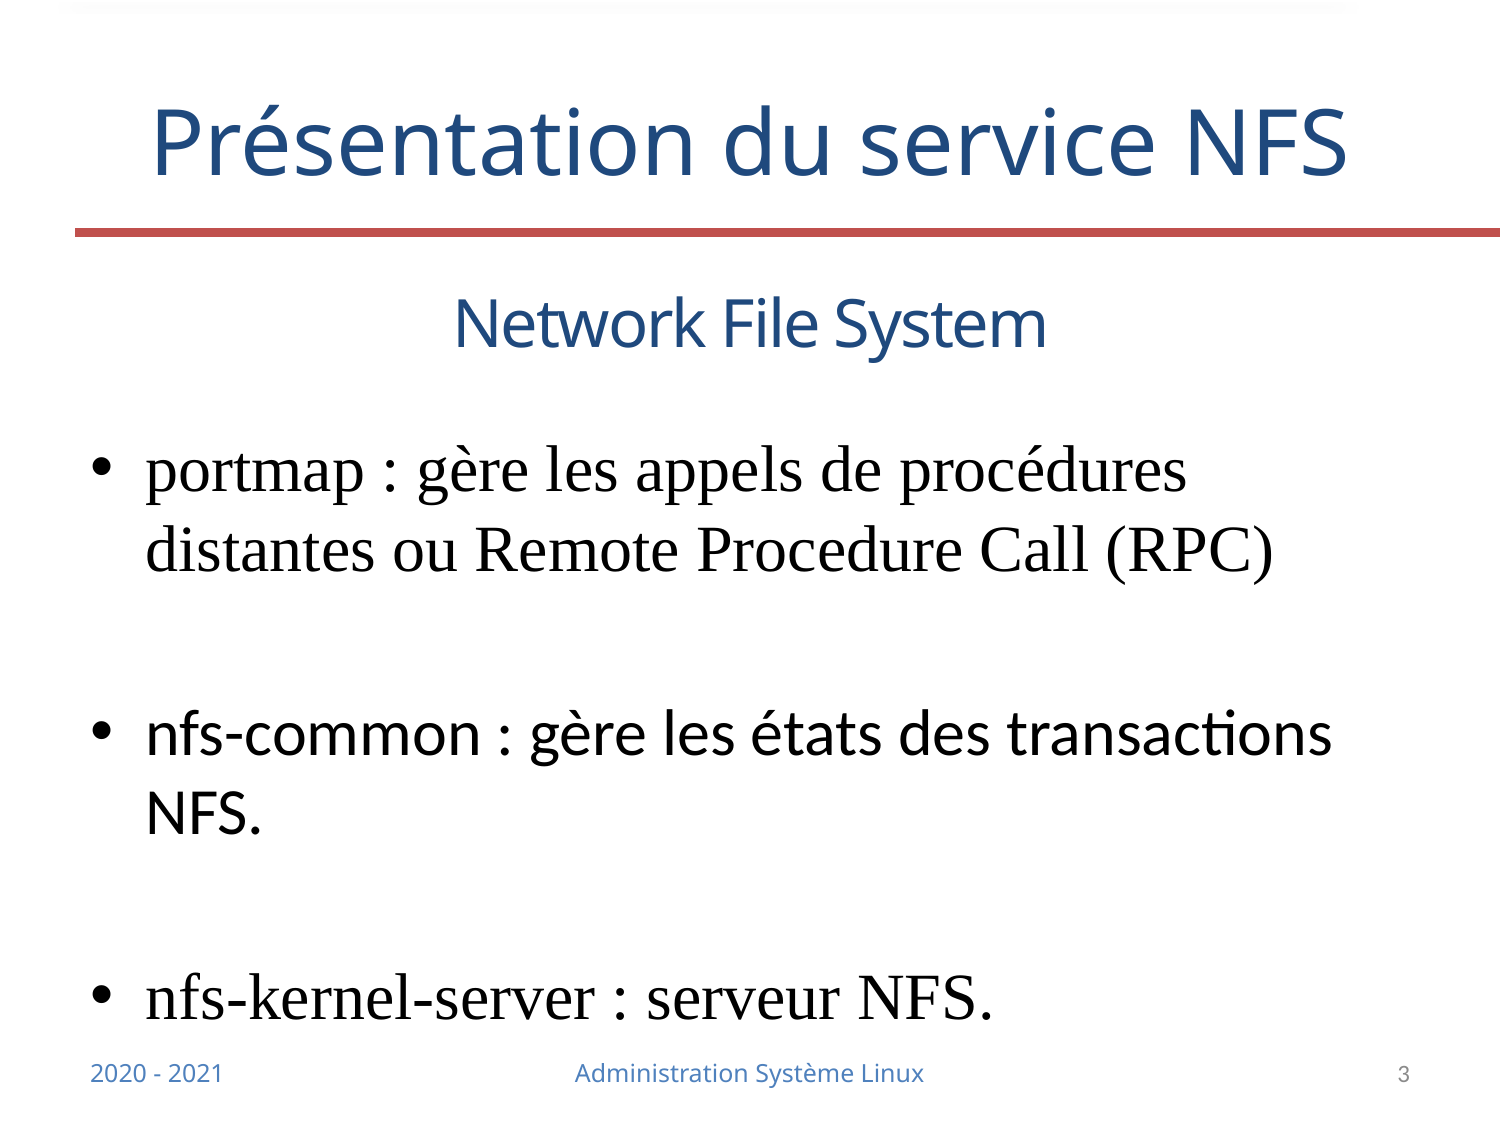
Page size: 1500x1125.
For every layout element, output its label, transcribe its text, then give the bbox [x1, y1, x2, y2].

list portmap : gère les appels de procédures distantes ou Remote Procedure Call (RPC) nfs-common : gère les états des transactions NFS. nfs-kernel-server : serveur NFS. [75, 360, 1425, 1043]
title Présentation du service NFS [75, 45, 1425, 233]
text_box Network File System [220, 278, 1280, 361]
slide_number 3 [1074, 1042, 1425, 1103]
slide_number 2020 - 2021 [75, 1042, 425, 1103]
footer Administration Système Linux [512, 1042, 988, 1103]
